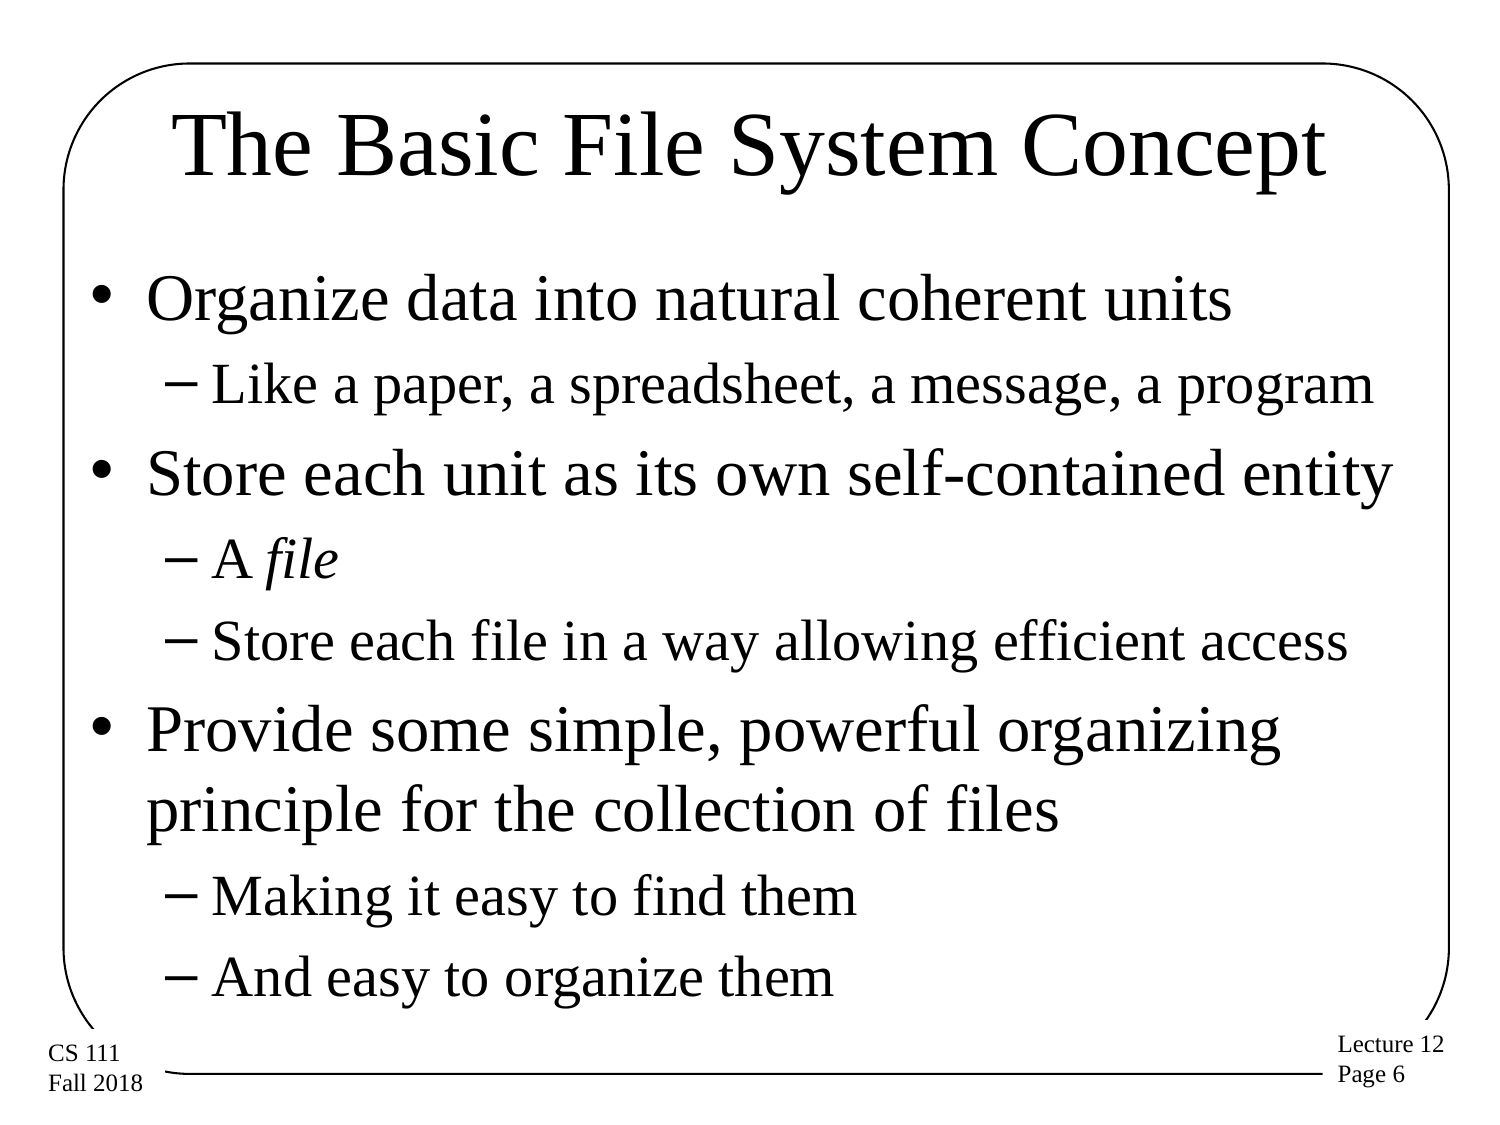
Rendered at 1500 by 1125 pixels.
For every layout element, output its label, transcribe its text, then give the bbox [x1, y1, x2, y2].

list Organize data into natural coherent units Like a paper, a spreadsheet, a message, a program Store each unit as its own self-contained entity A file Store each file in a way allowing efficient access Provide some simple, powerful organizing principle for the collection of files Making it easy to find them And easy to organize them [74, 245, 1426, 989]
title The Basic File System Concept [74, 44, 1426, 233]
